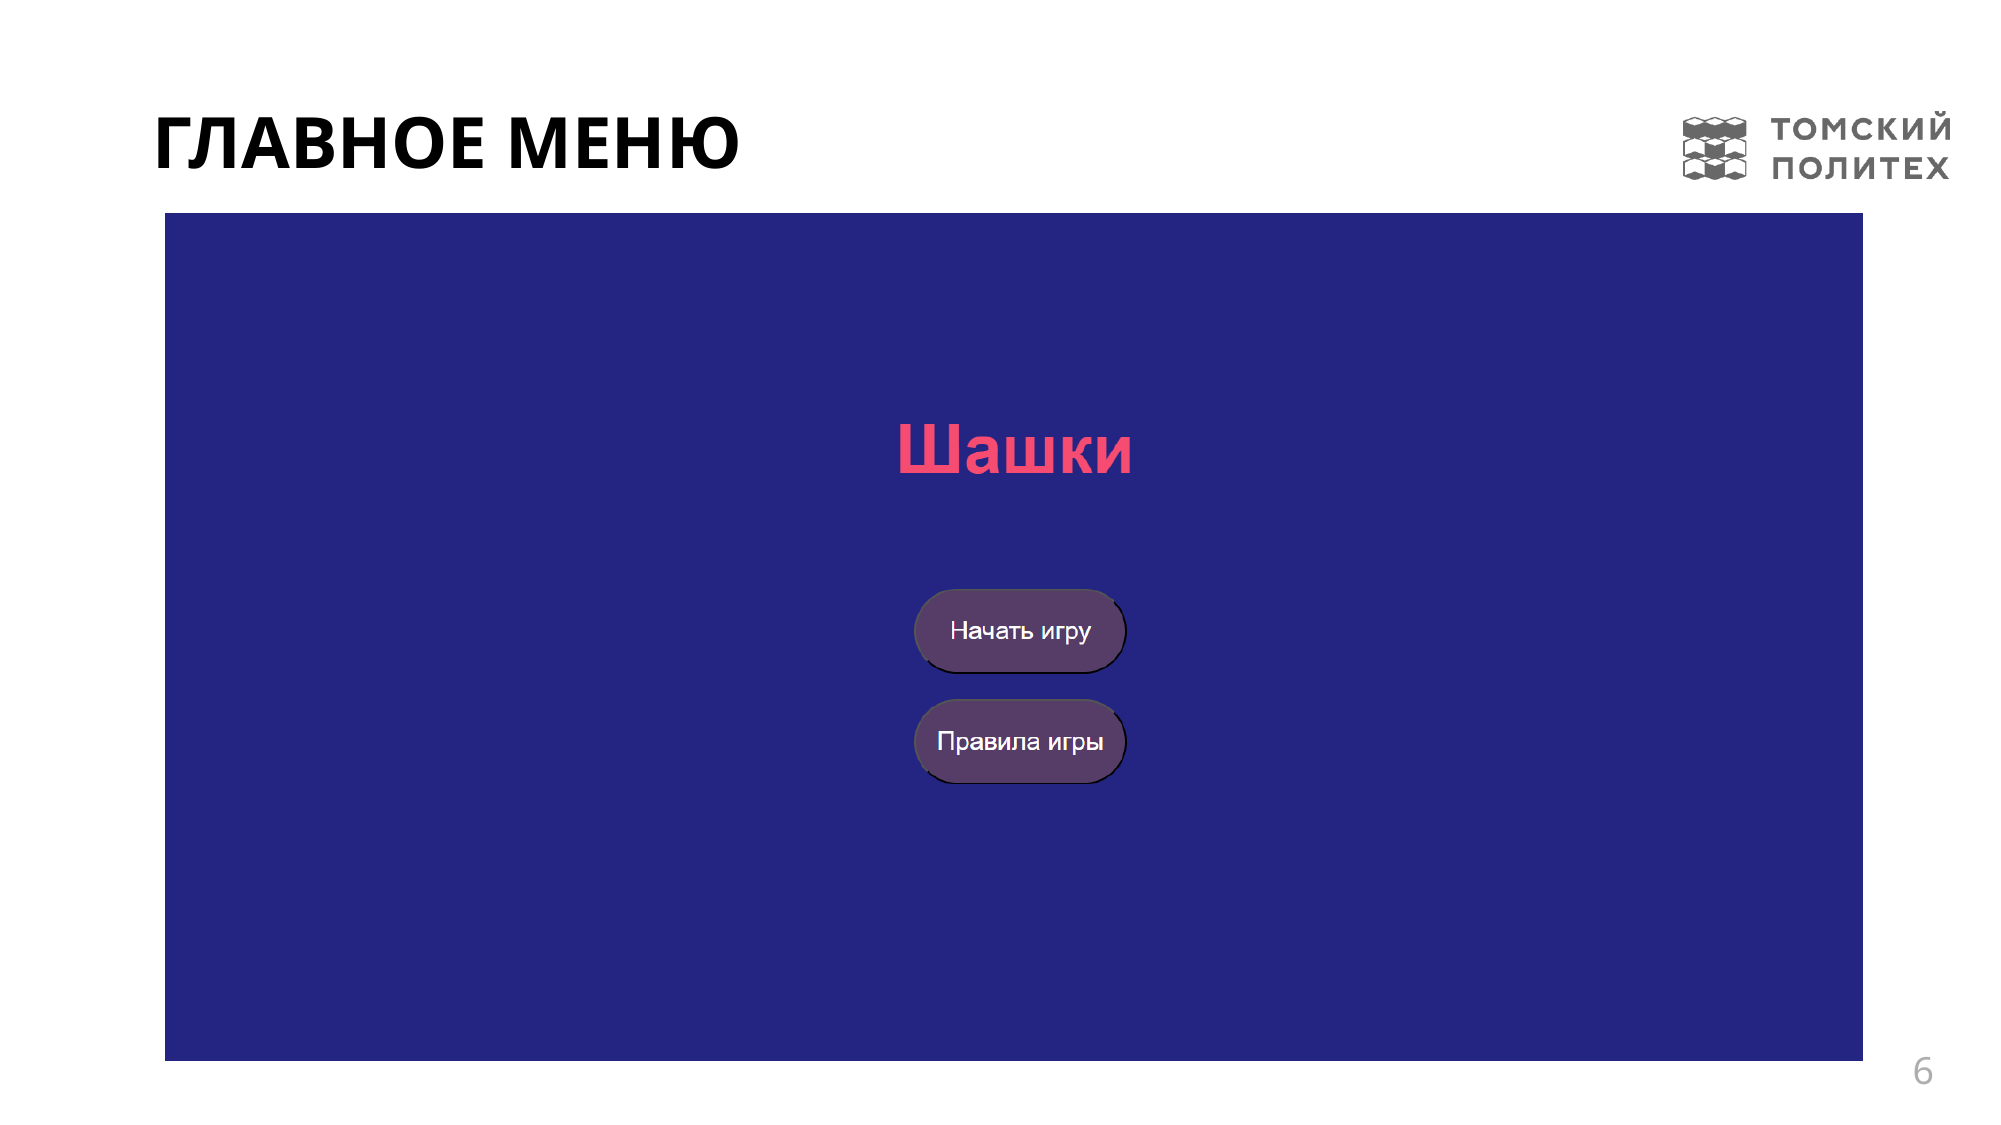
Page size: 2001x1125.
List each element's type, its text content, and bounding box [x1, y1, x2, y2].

picture [1683, 111, 1950, 180]
slide_number 6 [1499, 1042, 1950, 1103]
title Главное меню [137, 59, 1657, 232]
picture [165, 213, 1863, 1061]
